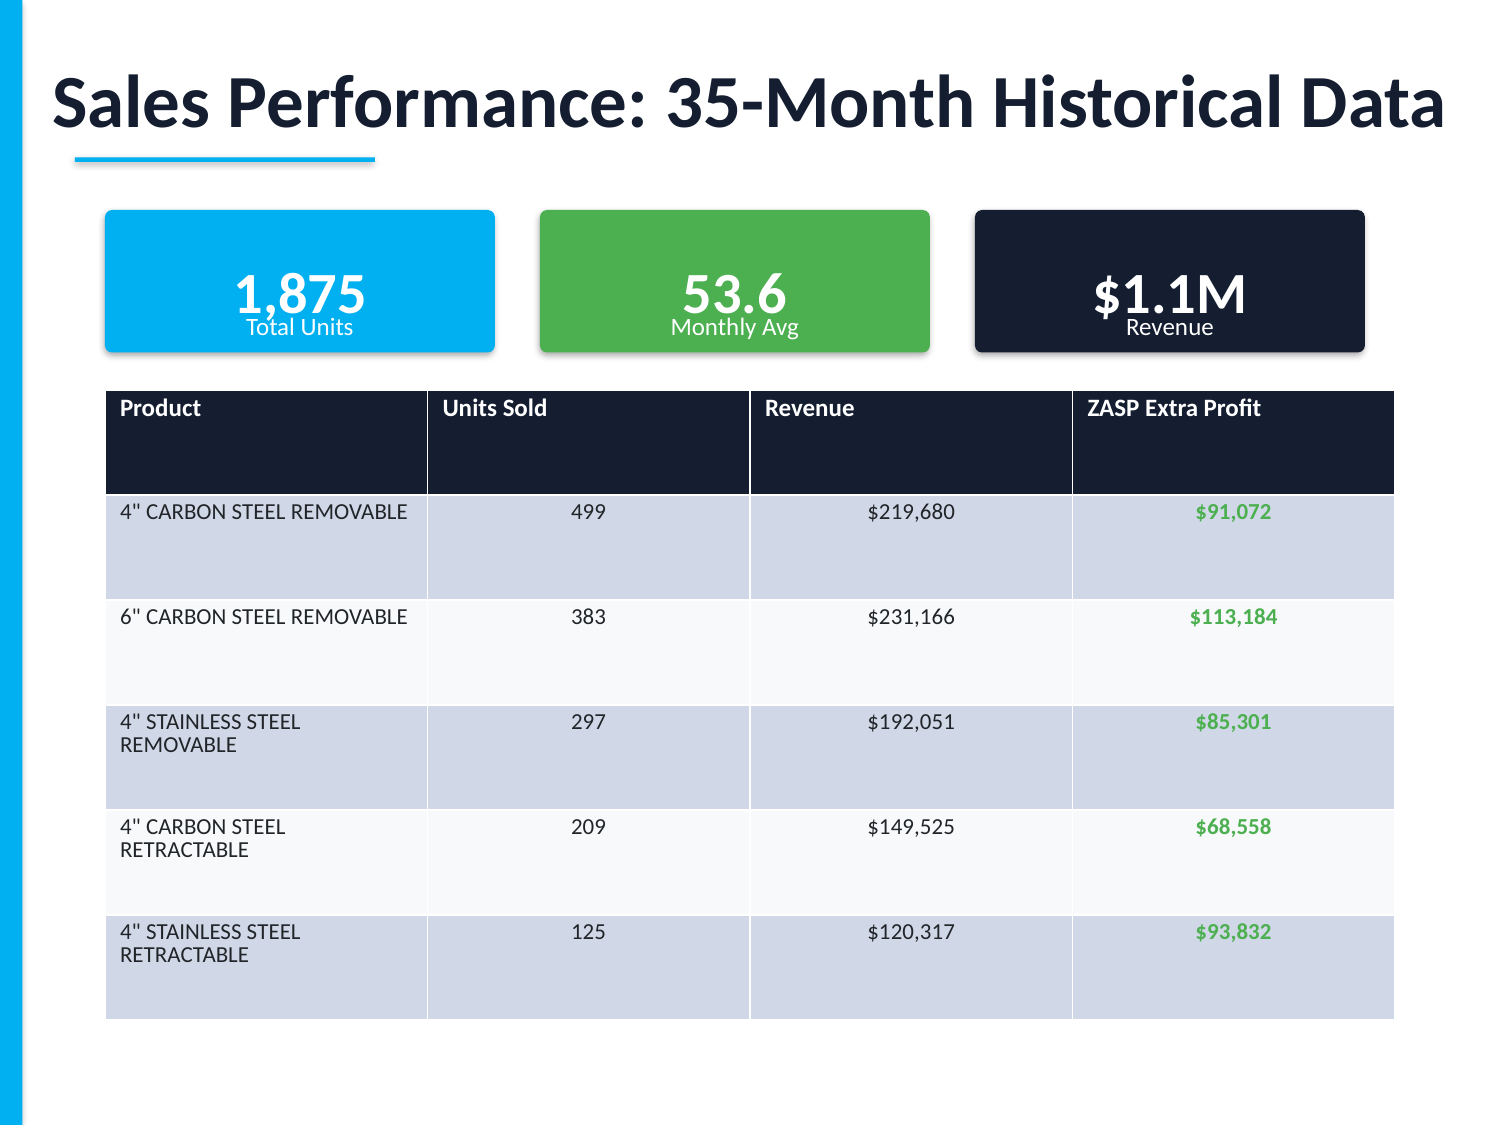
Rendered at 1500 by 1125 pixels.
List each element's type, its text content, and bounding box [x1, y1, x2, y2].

table_cell 4" CARBON STEEL REMOVABLE [106, 496, 427, 599]
text_box [104, 209, 496, 354]
text_box Monthly Avg [655, 302, 815, 348]
table_cell $120,317 [751, 916, 1072, 1019]
text_box 1,875 [218, 247, 382, 333]
table_header ZASP Extra Profit [1073, 391, 1394, 494]
table_cell 4" CARBON STEEL RETRACTABLE [106, 811, 427, 914]
table_cell $219,680 [751, 496, 1072, 599]
table_cell 125 [428, 916, 749, 1019]
table_cell 4" STAINLESS STEEL REMOVABLE [106, 706, 427, 809]
table_cell $85,301 [1073, 706, 1394, 809]
table_cell 4" STAINLESS STEEL RETRACTABLE [106, 916, 427, 1019]
table_cell $192,051 [751, 706, 1072, 809]
table_cell 297 [428, 706, 749, 809]
table_cell 383 [428, 601, 749, 704]
table_header Product [106, 391, 427, 494]
text_box 53.6 [668, 247, 802, 302]
table_cell $91,072 [1073, 496, 1394, 599]
text_box [0, 0, 23, 1125]
text_box [24, 0, 1500, 1125]
text_box [539, 209, 931, 354]
table_cell $68,558 [1073, 811, 1394, 914]
text_box $1.1M [1077, 247, 1263, 333]
table_cell $231,166 [751, 601, 1072, 704]
table_header Units Sold [428, 391, 749, 494]
table_cell $113,184 [1073, 601, 1394, 704]
text_box Revenue [1111, 302, 1229, 348]
table_cell 499 [428, 496, 749, 599]
table_cell 209 [428, 811, 749, 914]
text_box [974, 209, 1366, 354]
text_box Total Units [231, 302, 369, 348]
text_box Sales Performance: 35-Month Historical Data [37, 44, 1463, 150]
table_cell $149,525 [751, 811, 1072, 914]
table_cell $93,832 [1073, 916, 1394, 1019]
table_header Revenue [751, 391, 1072, 494]
text_box [74, 157, 376, 163]
table_cell 6" CARBON STEEL REMOVABLE [106, 601, 427, 704]
